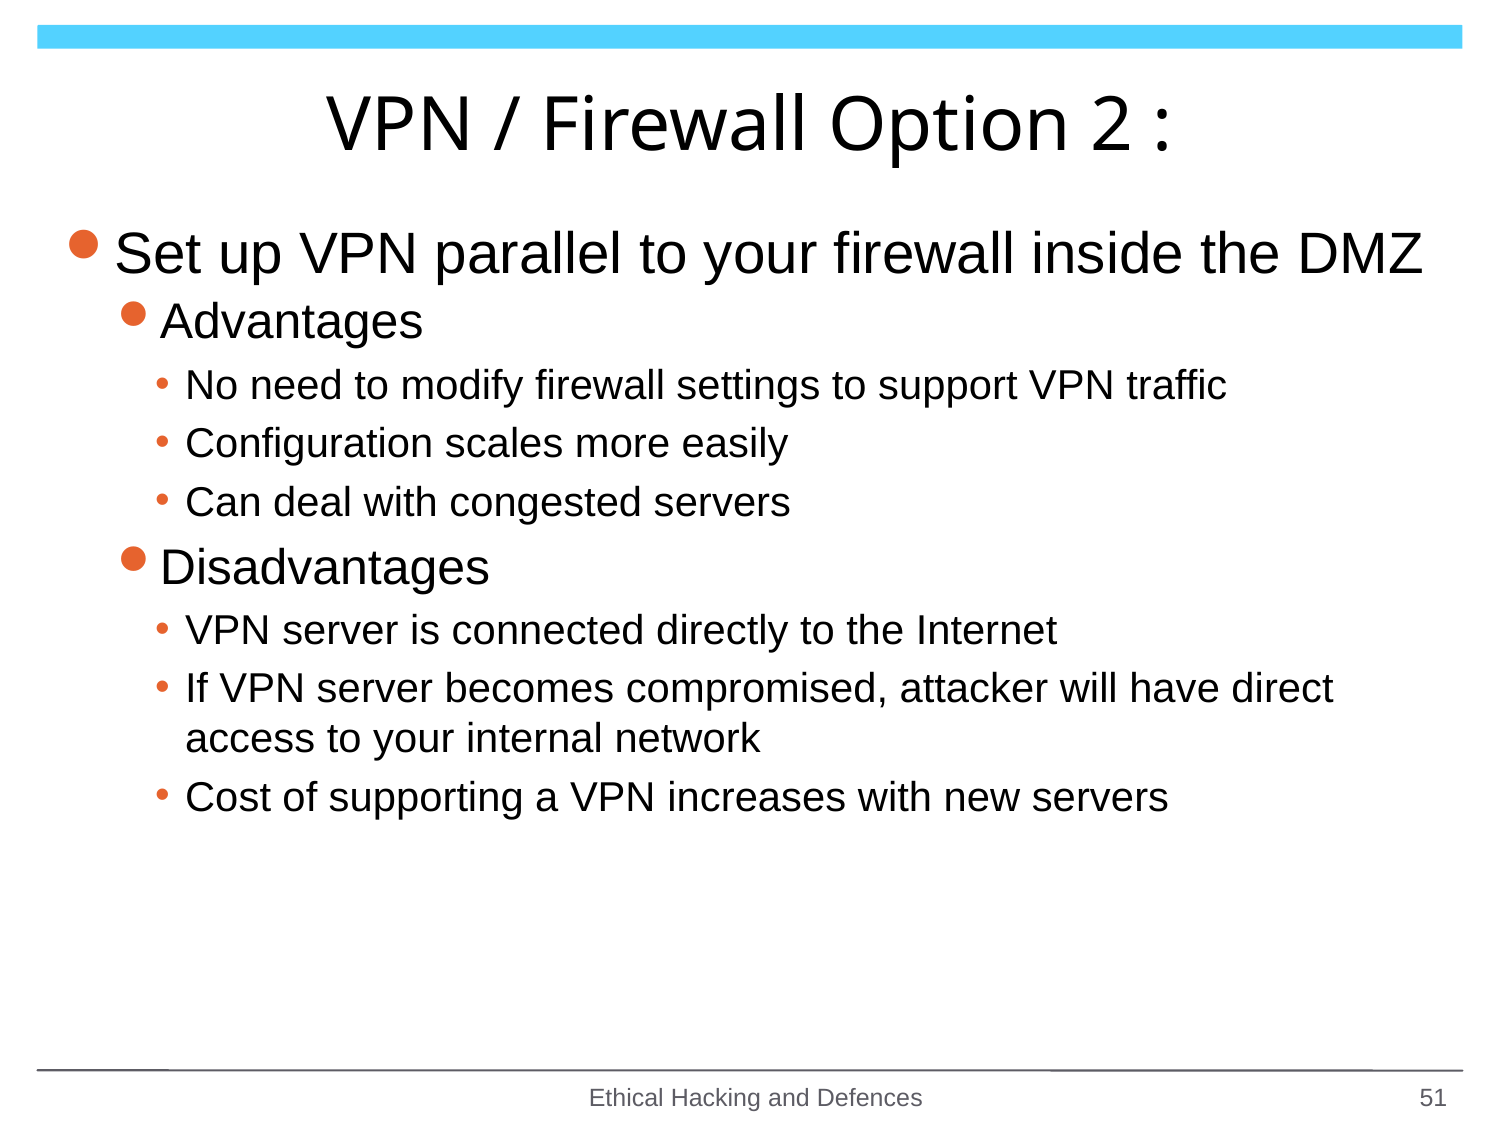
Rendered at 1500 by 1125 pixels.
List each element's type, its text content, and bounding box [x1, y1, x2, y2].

slide_number 51 [1112, 1069, 1463, 1123]
list Set up VPN parallel to your firewall inside the DMZ Advantages No need to modify firewall settings to support VPN traffic Configuration scales more easily Can deal with congested servers Disadvantages VPN server is connected directly to the Internet If VPN server becomes compromised, attacker will have direct access to your internal network Cost of supporting a VPN increases with new servers [50, 208, 1450, 1050]
footer Ethical Hacking and Defences [474, 1069, 1038, 1123]
title VPN / Firewall Option 2 : [50, 45, 1450, 197]
